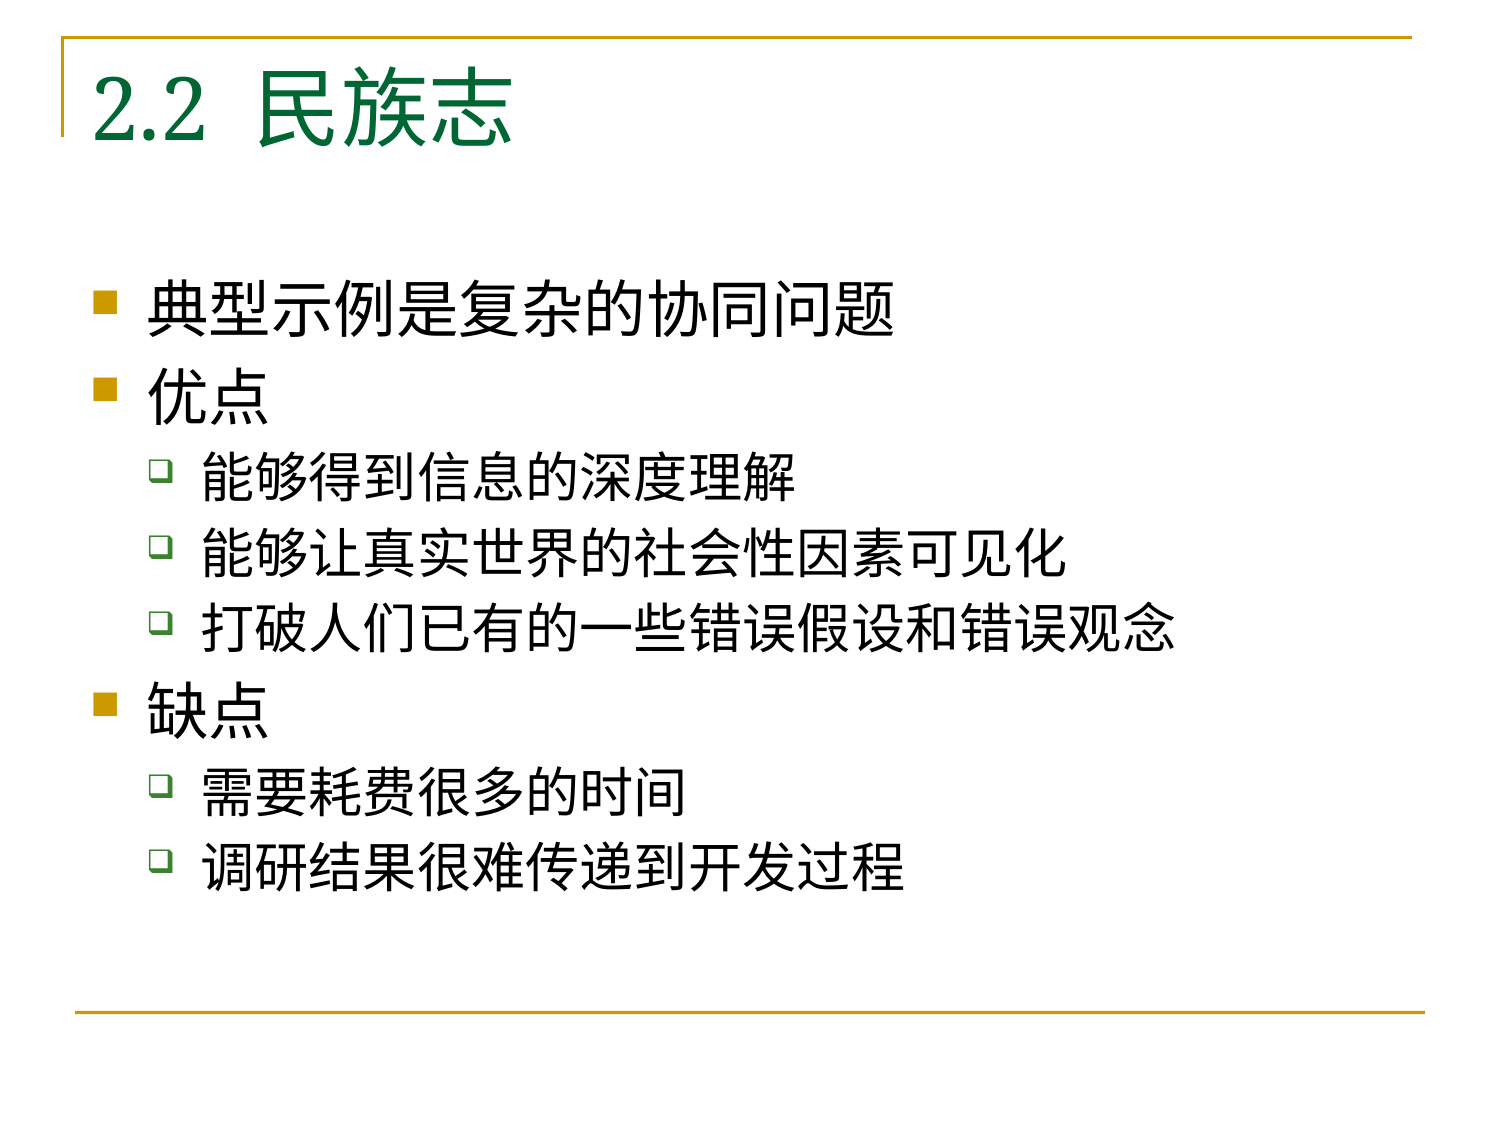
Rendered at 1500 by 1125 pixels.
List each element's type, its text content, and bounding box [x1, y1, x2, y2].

title 2.2 民族志 [75, 45, 1425, 233]
list 典型示例是复杂的协同问题 优点 能够得到信息的深度理解 能够让真实世界的社会性因素可见化 打破人们已有的一些错误假设和错误观念 缺点 需要耗费很多的时间 调研结果很难传递到开发过程 [75, 262, 1425, 1006]
